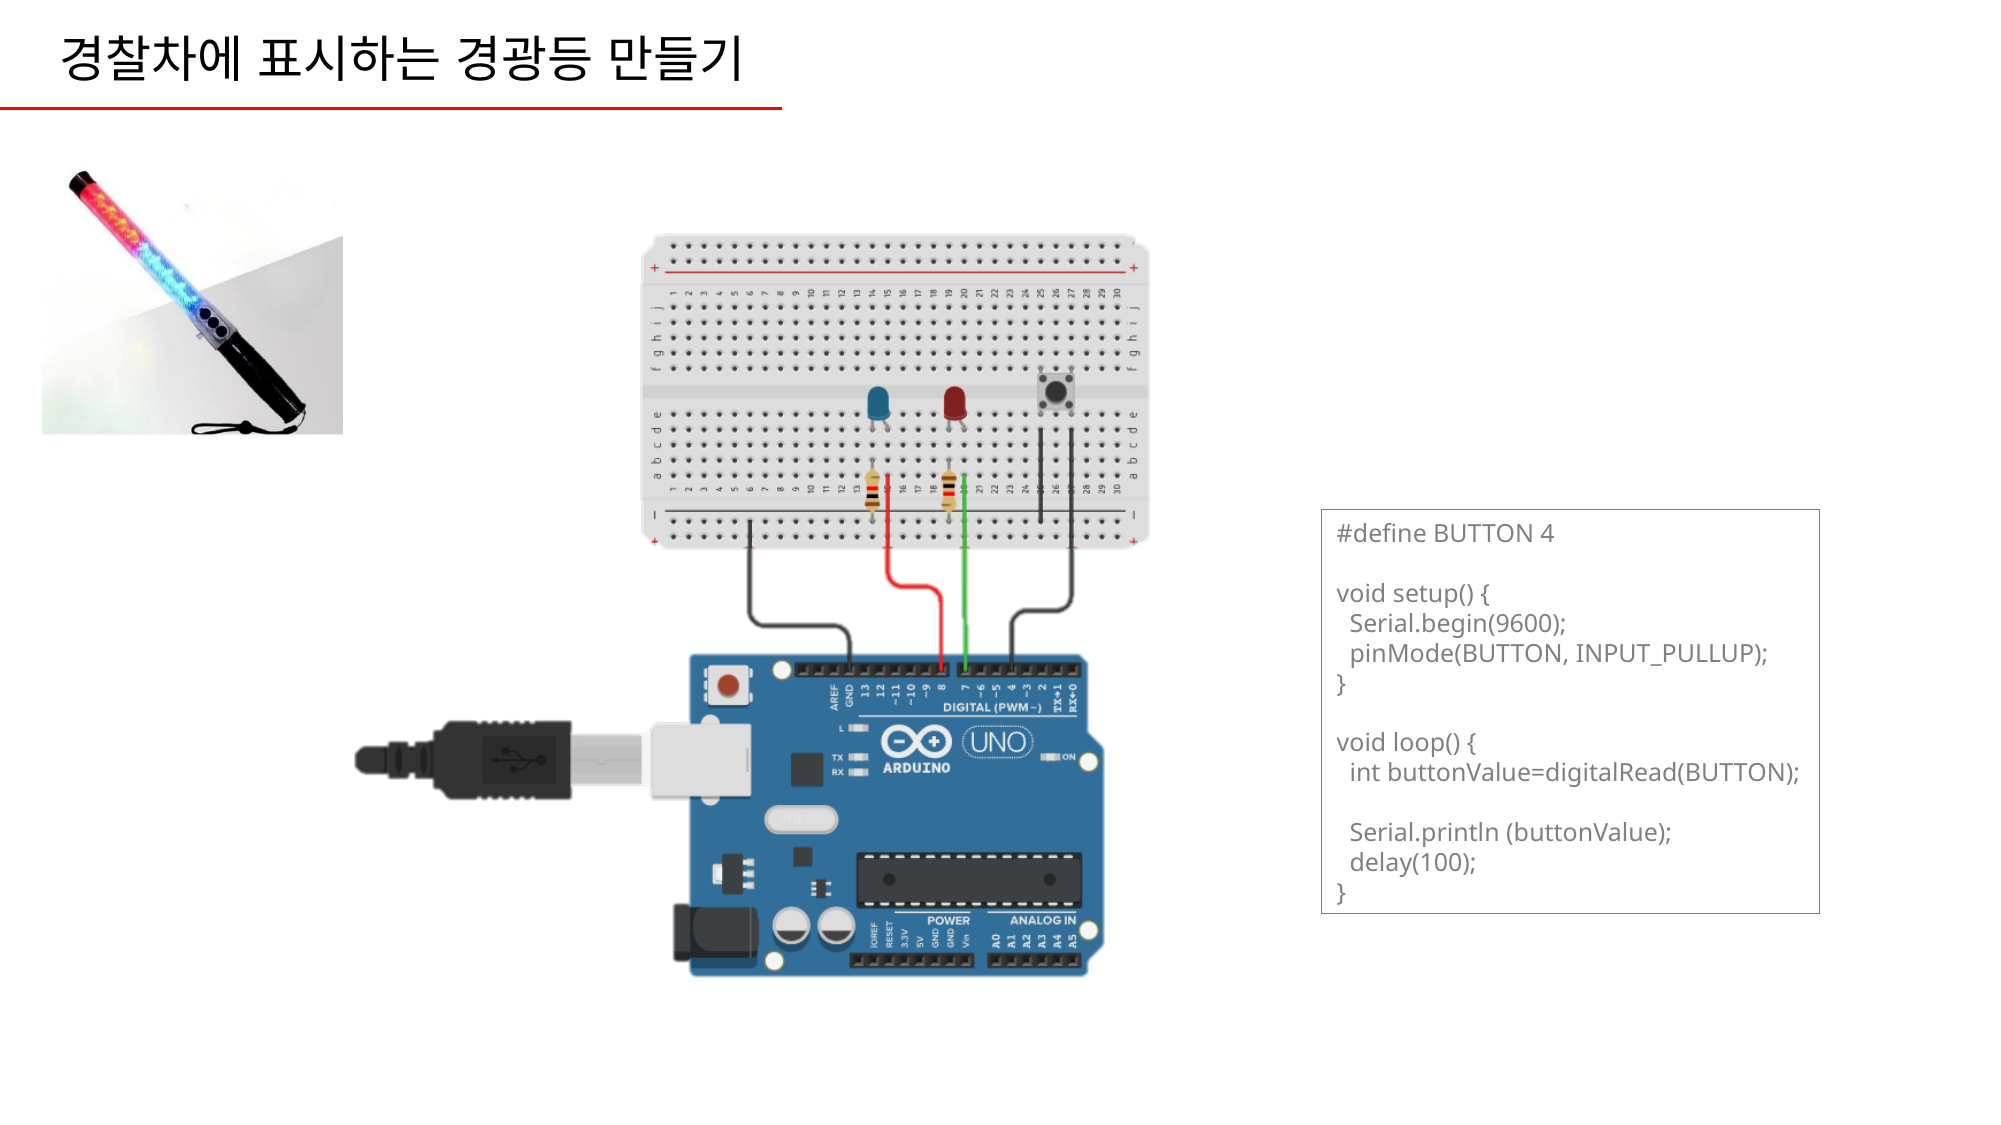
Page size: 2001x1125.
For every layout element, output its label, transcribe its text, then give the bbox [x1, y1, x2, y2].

text_box 경찰차에 표시하는 경광등 만들기 [45, 19, 761, 95]
text_box #define BUTTON 4 void setup() { Serial.begin(9600); pinMode(BUTTON, INPUT_PULLUP); } void loop() { int buttonValue=digitalRead(BUTTON); Serial.println (buttonValue); delay(100); } [1321, 509, 1820, 914]
picture [42, 151, 1197, 1005]
